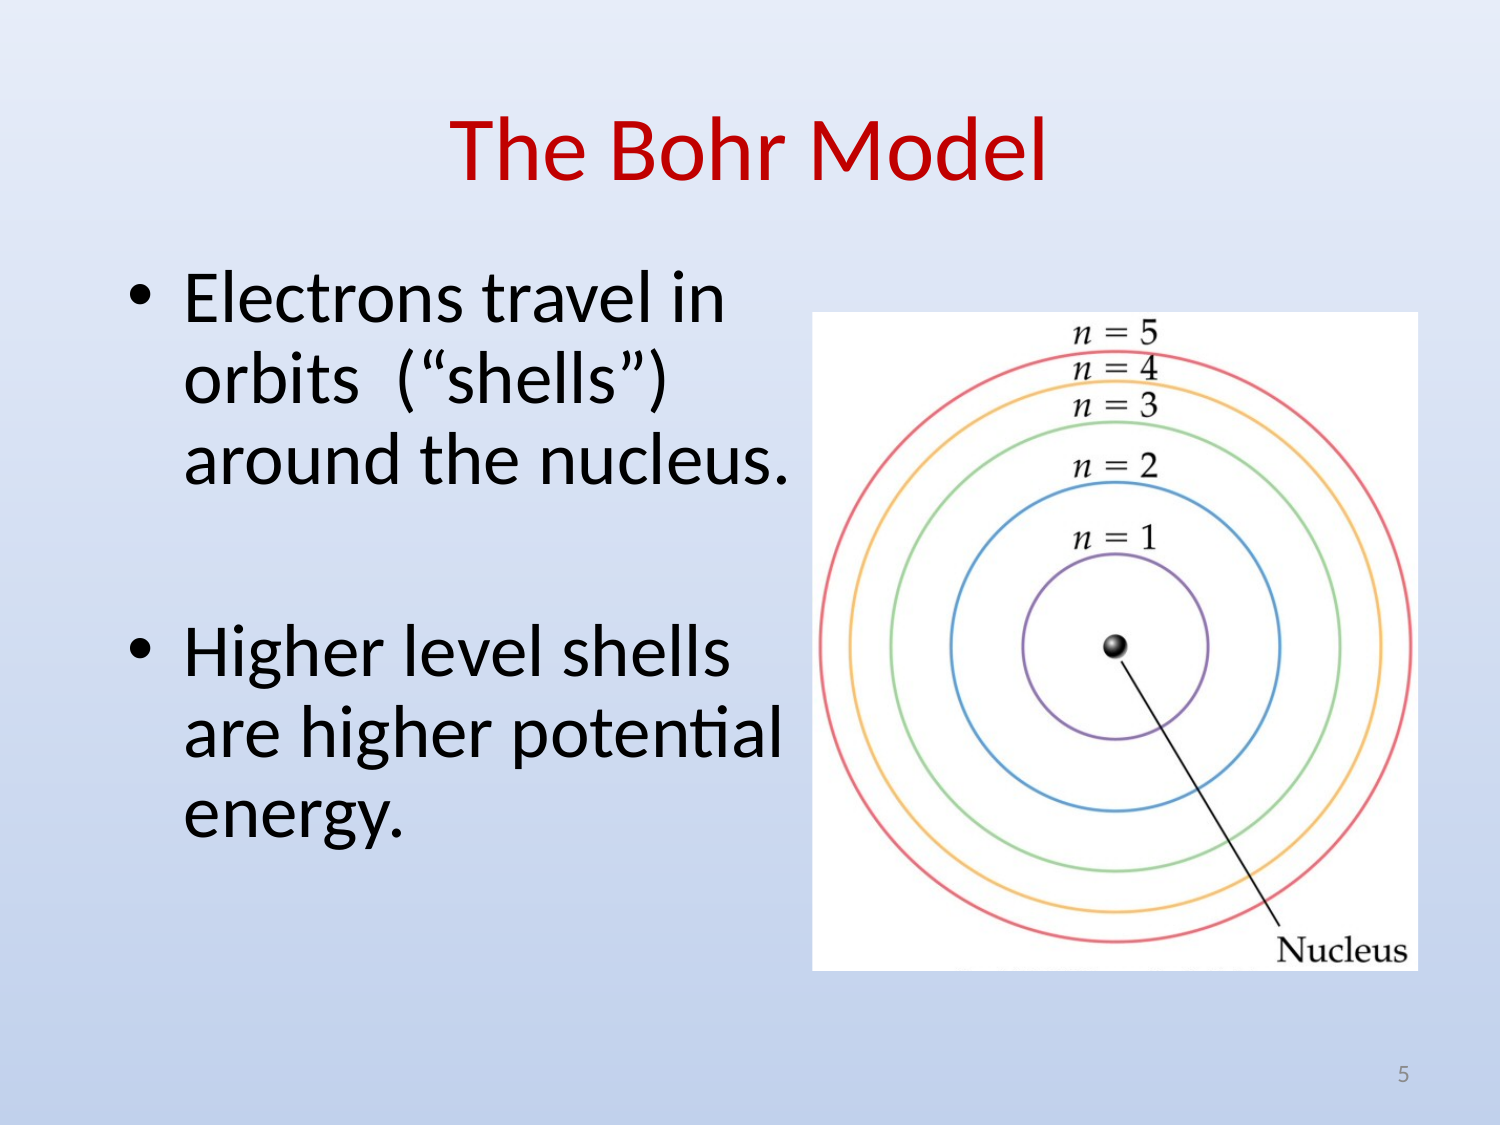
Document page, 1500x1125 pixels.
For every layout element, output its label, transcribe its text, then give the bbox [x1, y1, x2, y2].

picture [812, 312, 1419, 971]
slide_number 5 [1074, 1042, 1425, 1103]
title The Bohr Model [112, 49, 1388, 238]
list Electrons travel in orbits (“shells”) around the nucleus. Higher level shells are higher potential energy. [112, 249, 838, 1013]
